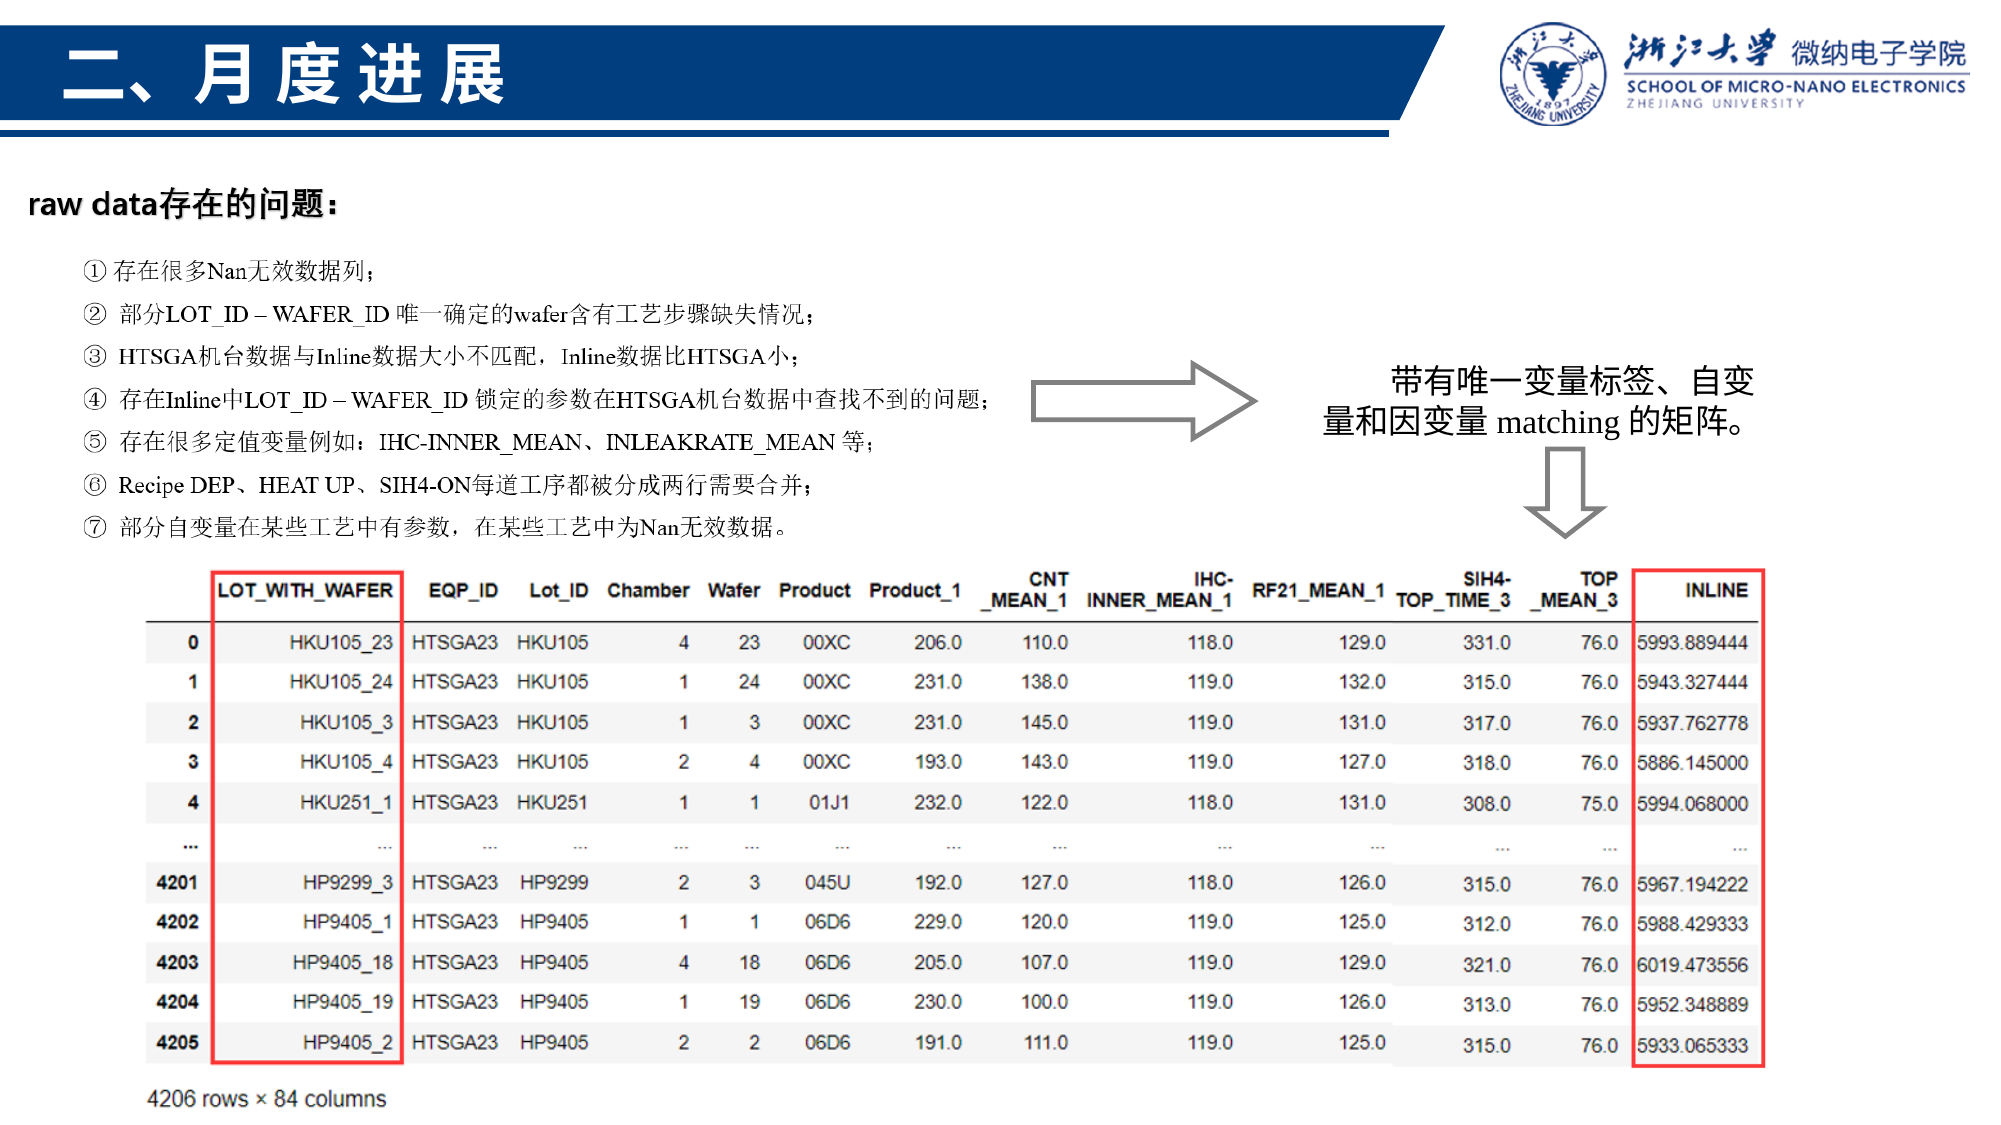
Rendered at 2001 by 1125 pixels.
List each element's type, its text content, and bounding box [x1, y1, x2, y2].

text_box [1526, 448, 1605, 538]
text_box 二、月 度 进 展 [49, 26, 747, 118]
text_box [1032, 362, 1257, 441]
picture [1500, 22, 1970, 126]
picture [19, 179, 1791, 1113]
text_box 带有唯一变量标签、自变量和因变量matching的矩阵。 [1307, 353, 1800, 448]
text_box [0, 25, 1445, 120]
